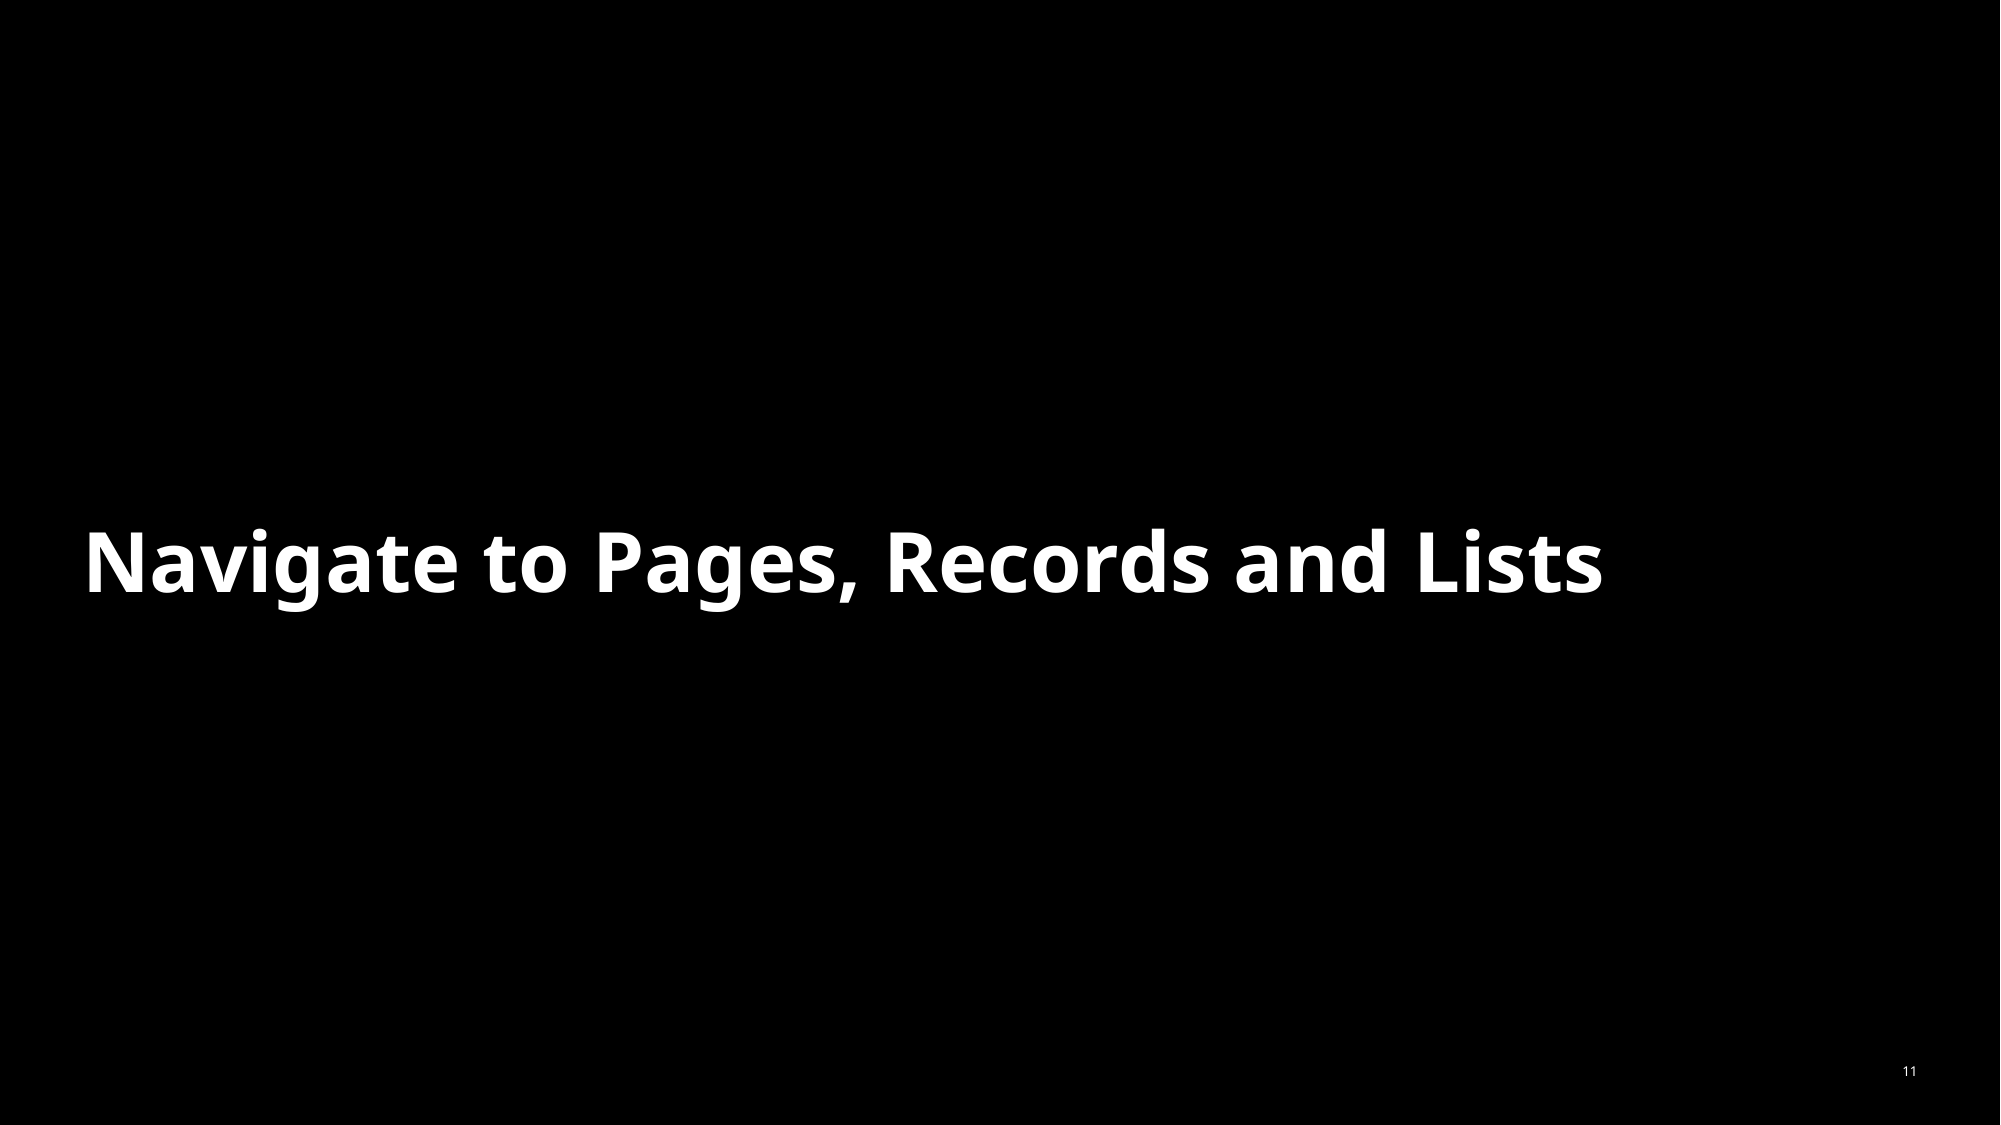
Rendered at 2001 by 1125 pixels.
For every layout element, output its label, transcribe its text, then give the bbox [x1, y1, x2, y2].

title Navigate to Pages, Records and Lists [82, 450, 1812, 712]
